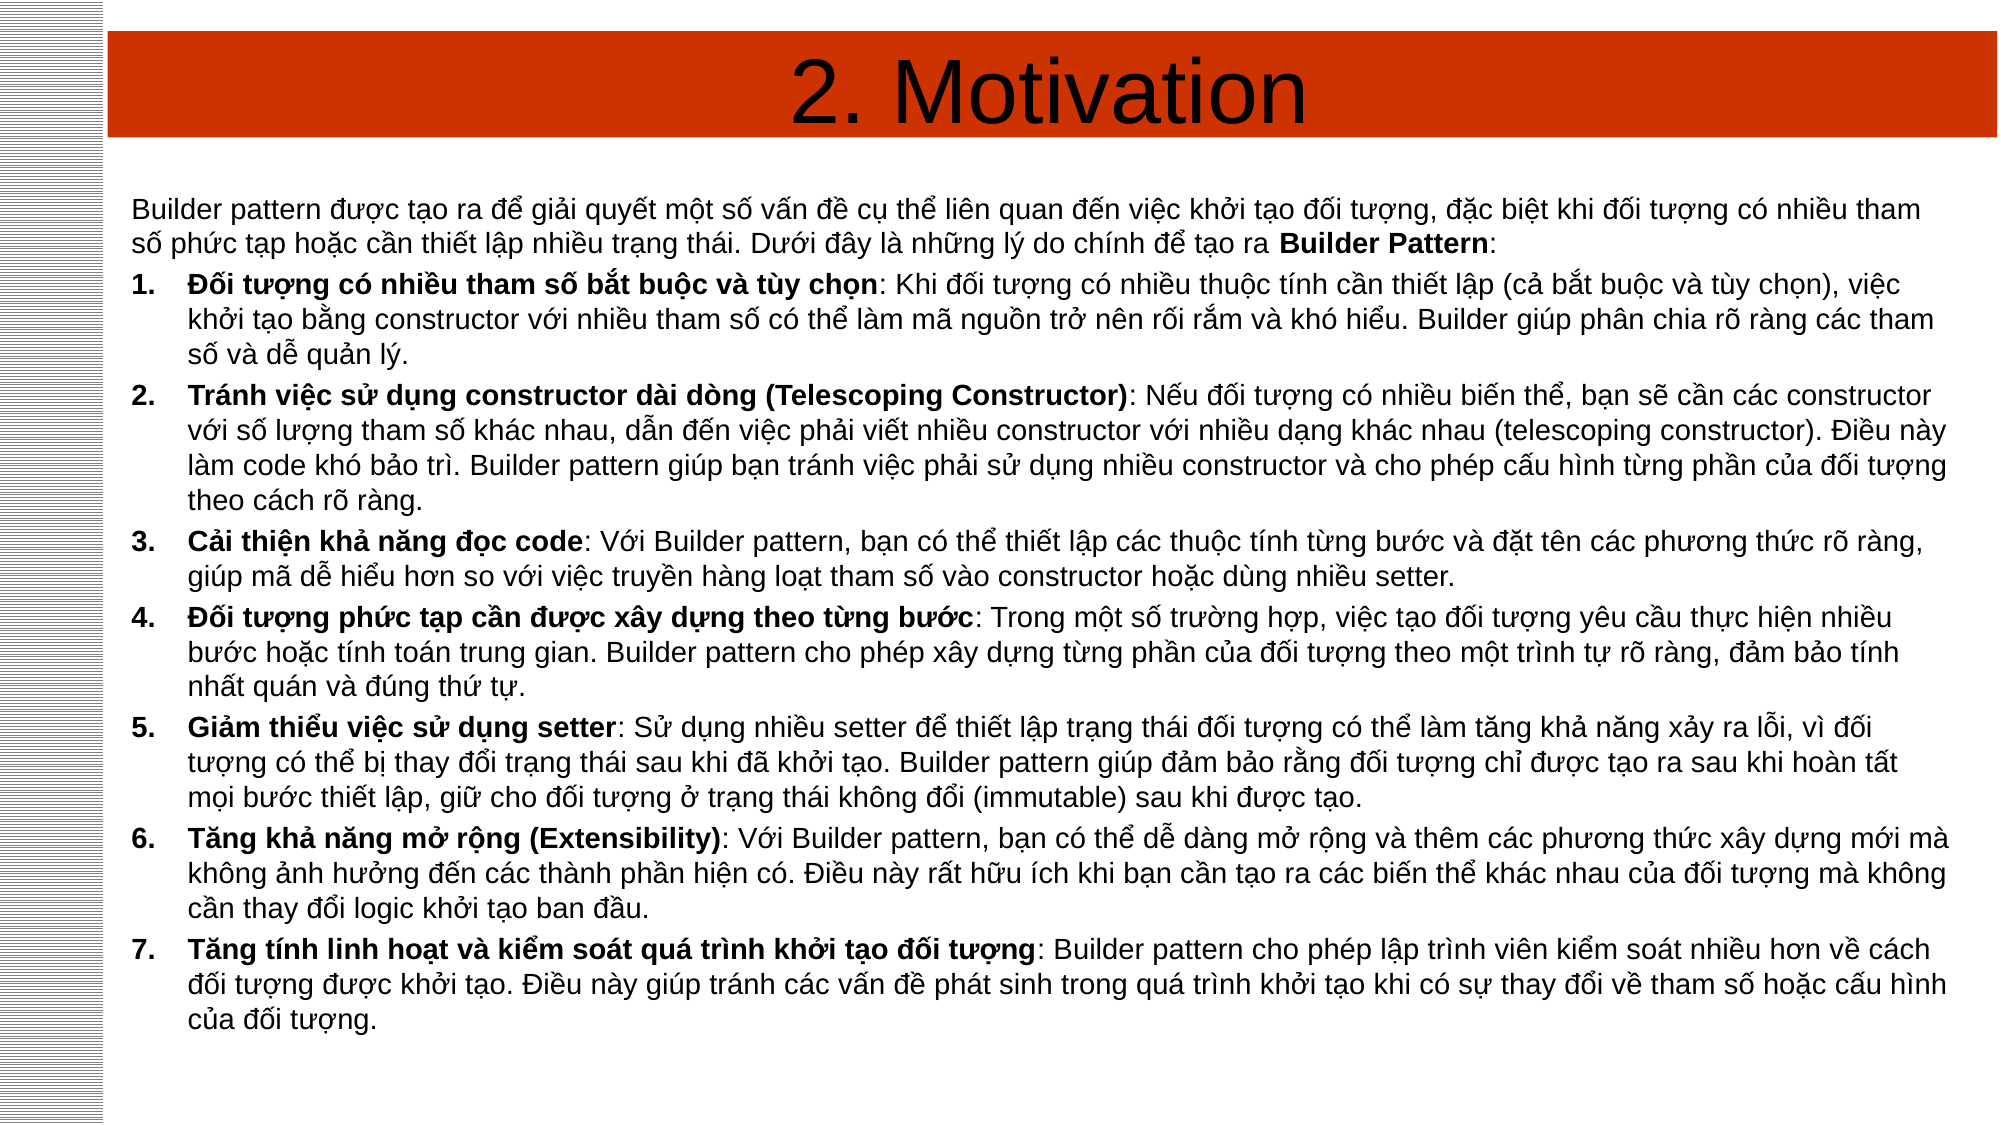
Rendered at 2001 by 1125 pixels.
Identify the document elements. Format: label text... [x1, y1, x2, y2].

list Builder pattern được tạo ra để giải quyết một số vấn đề cụ thể liên quan đến việc khởi tạo đối tượng, đặc biệt khi đối tượng có nhiều tham số phức tạp hoặc cần thiết lập nhiều trạng thái. Dưới đây là những lý do chính để tạo ra Builder Pattern: Đối tượng có nhiều tham số bắt buộc và tùy chọn: Khi đối tượng có nhiều thuộc tính cần thiết lập (cả bắt buộc và tùy chọn), việc khởi tạo bằng constructor với nhiều tham số có thể làm mã nguồn trở nên rối rắm và khó hiểu. Builder giúp phân chia rõ ràng các tham số và dễ quản lý. Tránh việc sử dụng constructor dài dòng (Telescoping Constructor): Nếu đối tượng có nhiều biến thể, bạn sẽ cần các constructor với số lượng tham số khác nhau, dẫn đến việc phải viết nhiều constructor với nhiều dạng khác nhau (telescoping constructor). Điều này làm code khó bảo trì. Builder pattern giúp bạn tránh việc phải sử dụng nhiều constructor và cho phép cấu hình từng phần của đối tượng theo cách rõ ràng. Cải thiện khả năng đọc code: Với Builder pattern, bạn có thể thiết lập các thuộc tính từng bước và đặt tên các phương thức rõ ràng, giúp mã dễ hiểu hơn so với việc truyền hàng loạt tham số vào constructor hoặc dùng nhiều setter. Đối tượng phức tạp cần được xây dựng theo từng bước: Trong một số trường hợp, việc tạo đối tượng yêu cầu thực hiện nhiều bước hoặc tính toán trung gian. Builder pattern cho phép xây dựng từng phần của đối tượng theo một trình tự rõ ràng, đảm bảo tính nhất quán và đúng thứ tự. Giảm thiểu việc sử dụng setter: Sử dụng nhiều setter để thiết lập trạng thái đối tượng có thể làm tăng khả năng xảy ra lỗi, vì đối tượng có thể bị thay đổi trạng thái sau khi đã khởi tạo. Builder pattern giúp đảm bảo rằng đối tượng chỉ được tạo ra sau khi hoàn tất mọi bước thiết lập, giữ cho đối tượng ở trạng thái không đổi (immutable) sau khi được tạo. Tăng khả năng mở rộng (Extensibility): Với Builder pattern, bạn có thể dễ dàng mở rộng và thêm các phương thức xây dựng mới mà không ảnh hưởng đến các thành phần hiện có. Điều này rất hữu ích khi bạn cần tạo ra các biến thể khác nhau của đối tượng mà không cần thay đổi logic khởi tạo ban đầu. Tăng tính linh hoạt và kiểm soát quá trình khởi tạo đối tượng: Builder pattern cho phép lập trình viên kiểm soát nhiều hơn về cách đối tượng được khởi tạo. Điều này giúp tránh các vấn đề phát sinh trong quá trình khởi tạo khi có sự thay đổi về tham số hoặc cấu hình của đối tượng. [116, 182, 1967, 1088]
title 2. Motivation [99, 24, 2000, 138]
